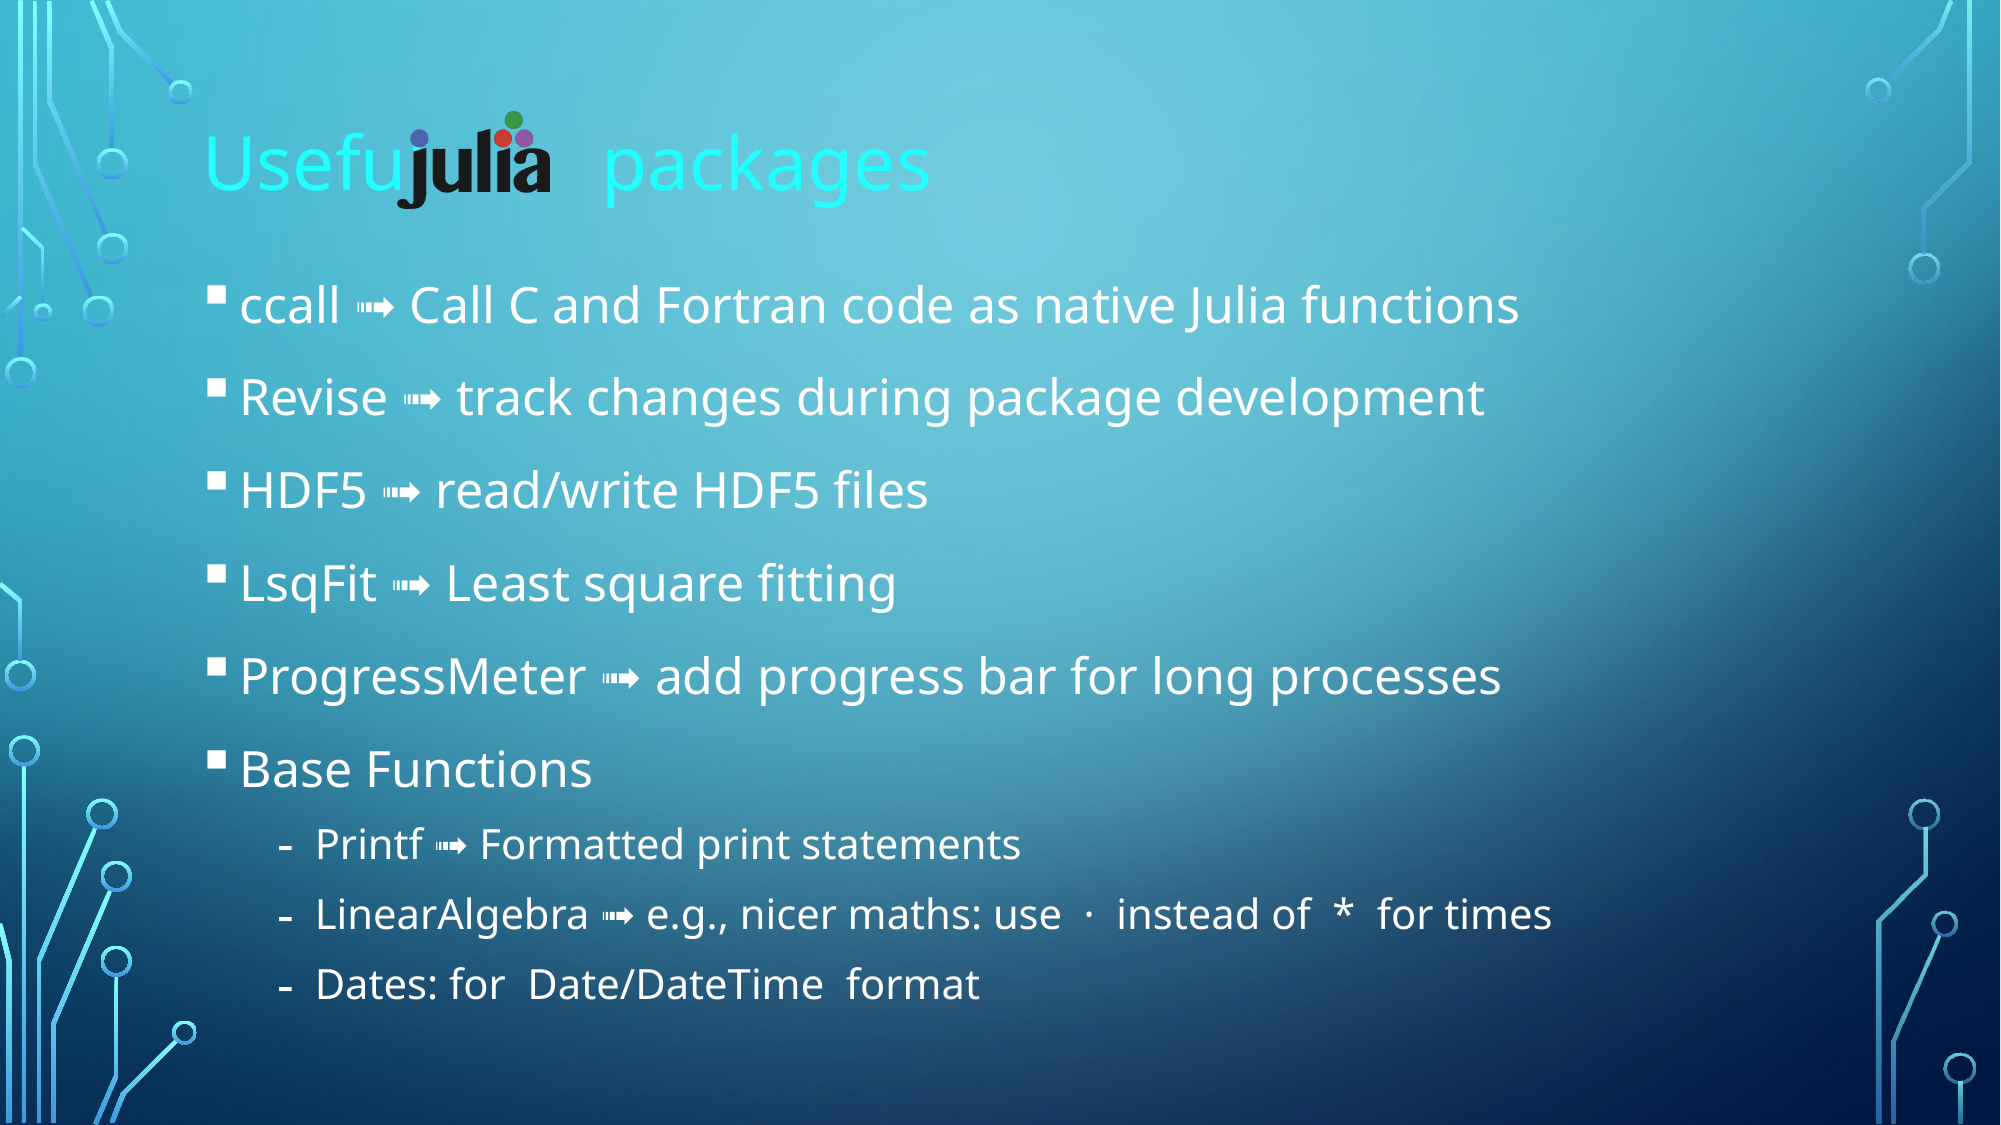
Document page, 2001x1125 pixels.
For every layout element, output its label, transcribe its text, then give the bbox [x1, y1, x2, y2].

title Useful packages [187, 101, 1813, 231]
list ccall ➟ Call C and Fortran code as native Julia functions Revise ➟ track changes during package development HDF5 ➟ read/write HDF5 files LsqFit ➟ Least square fitting ProgressMeter ➟ add progress bar for long processes Base Functions Printf ➟ Formatted print statements LinearAlgebra ➟ e.g., nicer maths: use · instead of * for times Dates: for Date/DateTime format [187, 253, 1813, 1018]
picture [397, 110, 550, 210]
